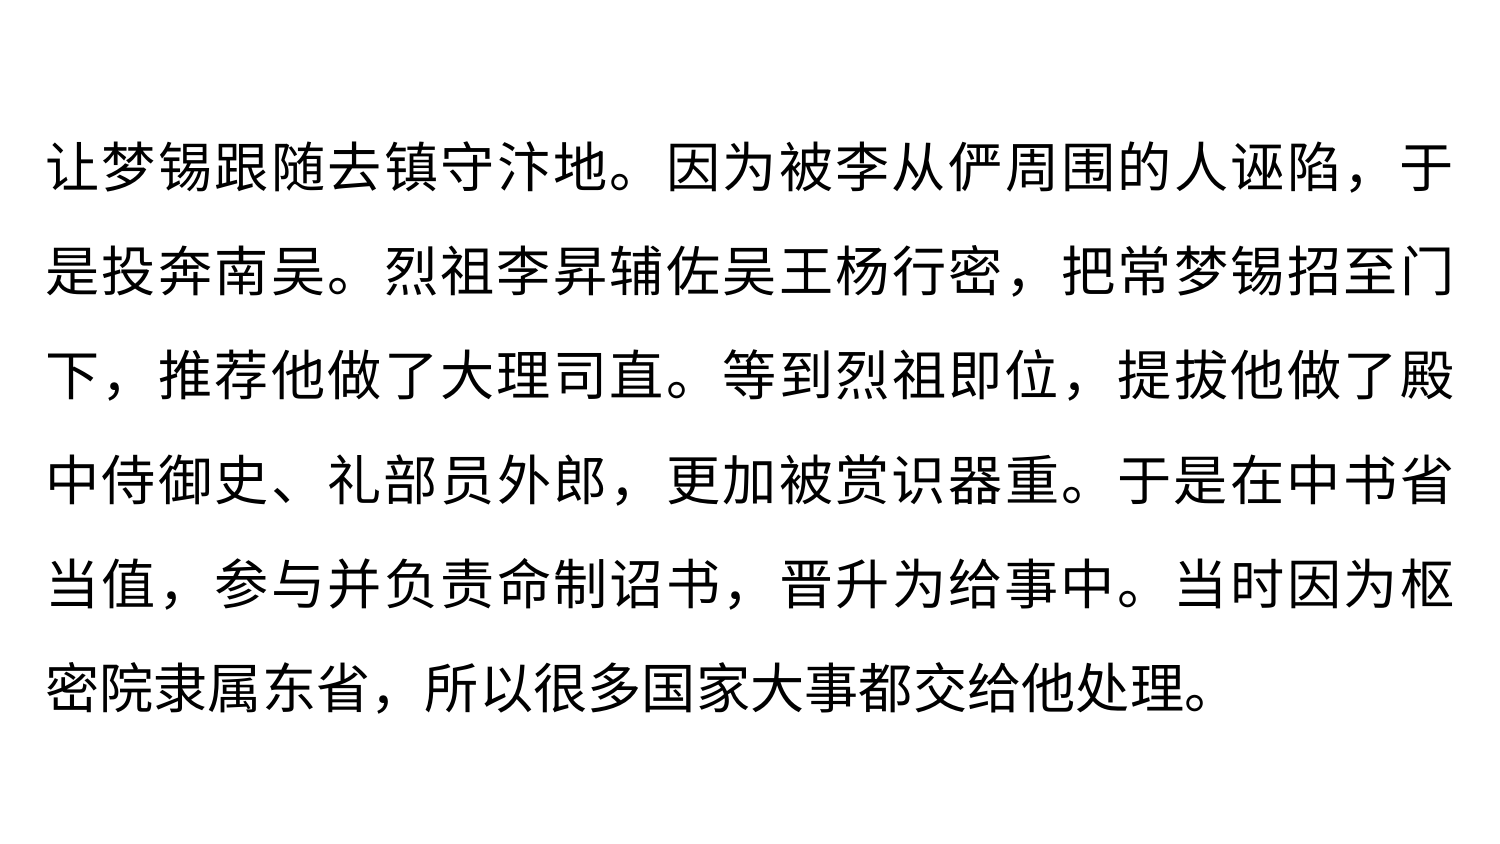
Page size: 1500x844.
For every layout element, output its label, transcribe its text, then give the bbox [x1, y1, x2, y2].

text_box 让梦锡跟随去镇守汴地。因为被李从俨周围的人诬陷，于是投奔南吴。烈祖李昇辅佐吴王杨行密，把常梦锡招至门下，推荐他做了大理司直。等到烈祖即位，提拔他做了殿中侍御史、礼部员外郎，更加被赏识器重。于是在中书省当值，参与并负责命制诏书，晋升为给事中。当时因为枢密院隶属东省，所以很多国家大事都交给他处理。 [30, 86, 1469, 727]
